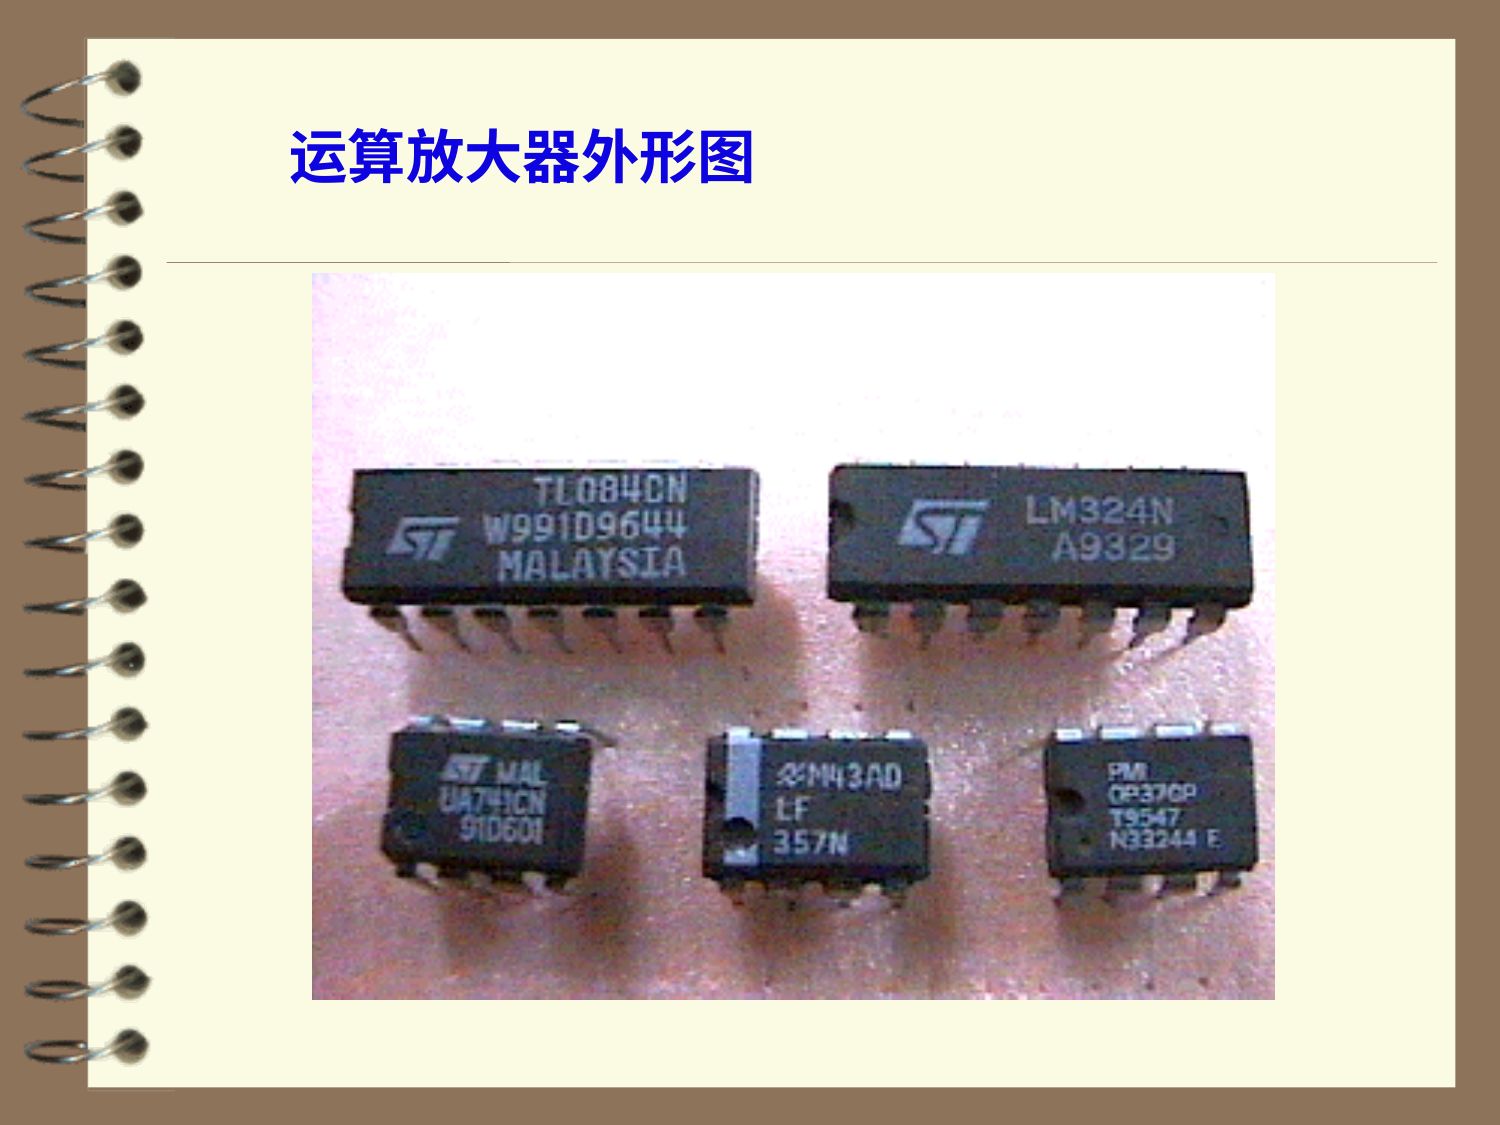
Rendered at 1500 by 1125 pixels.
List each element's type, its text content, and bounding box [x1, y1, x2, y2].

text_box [312, 272, 1276, 1001]
picture [0, 0, 175, 1125]
text_box 运算放大器外形图 [275, 112, 1063, 198]
